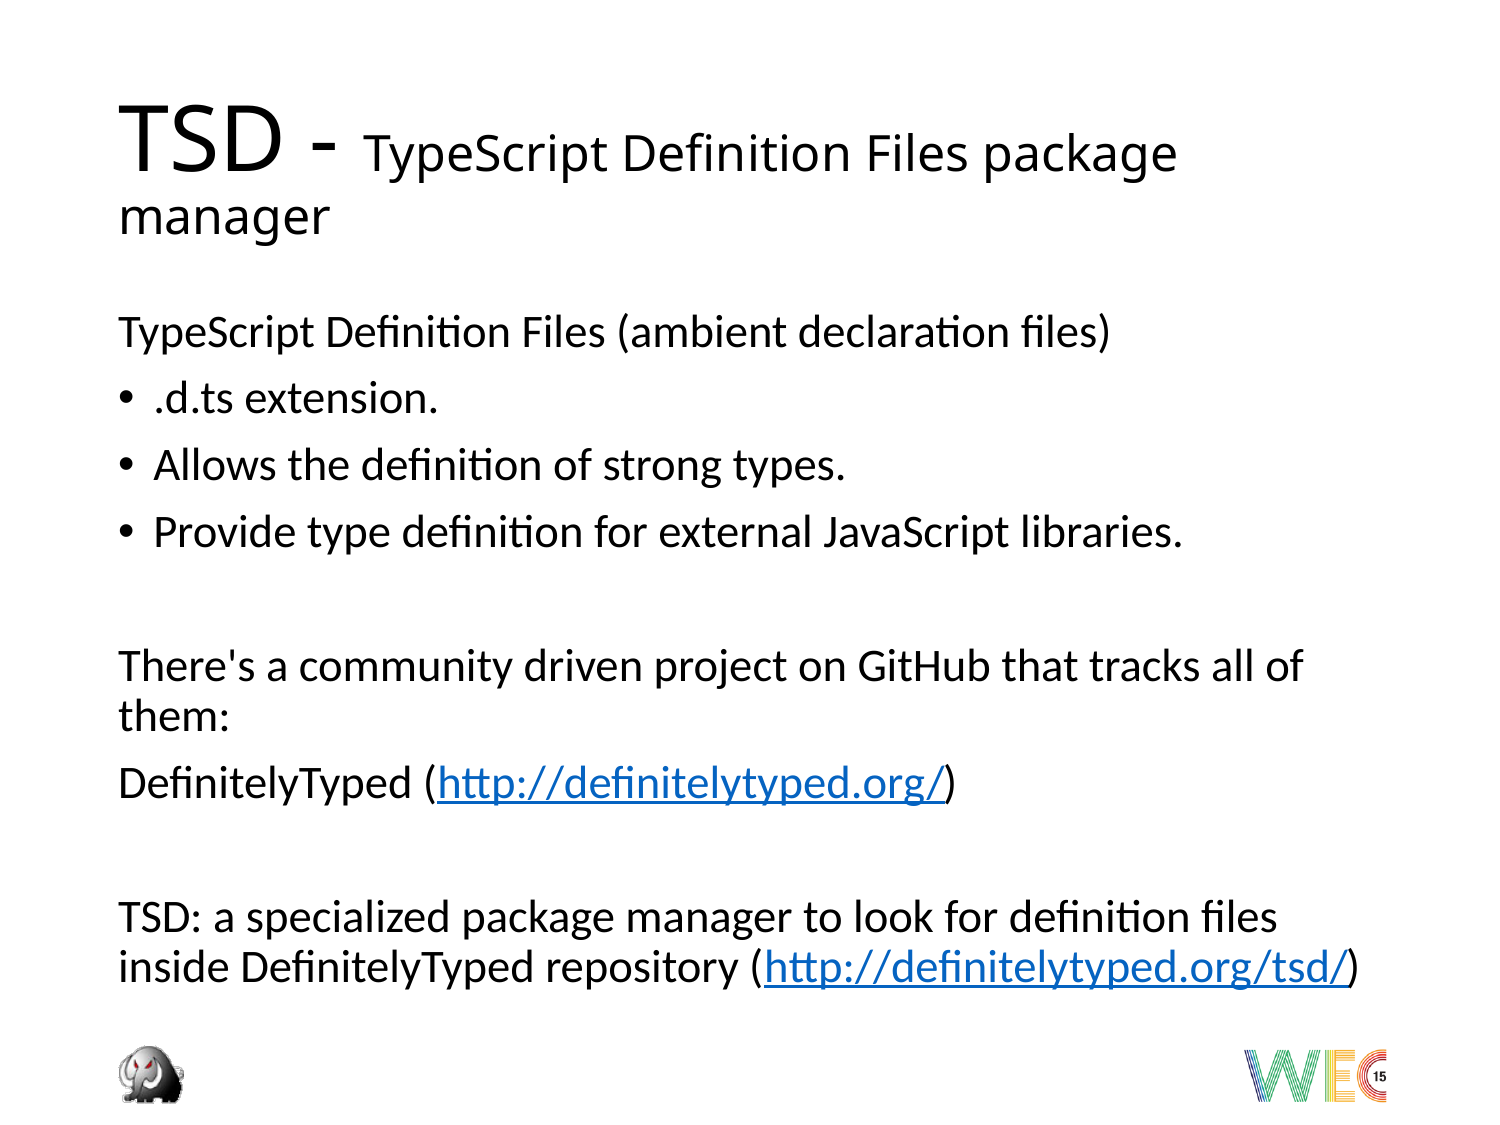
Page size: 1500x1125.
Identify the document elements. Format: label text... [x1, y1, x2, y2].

picture [1240, 1045, 1393, 1105]
picture [118, 1045, 184, 1105]
list TypeScript Definition Files (ambient declaration files) .d.ts extension. Allows the definition of strong types. Provide type definition for external JavaScript libraries. There's a community driven project on GitHub that tracks all of them: DefinitelyTyped (http://definitelytyped.org/) TSD: a specialized package manager to look for definition files inside DefinitelyTyped repository (http://definitelytyped.org/tsd/) [103, 299, 1397, 1014]
title TSD - TypeScript Definition Files package manager [103, 59, 1397, 278]
